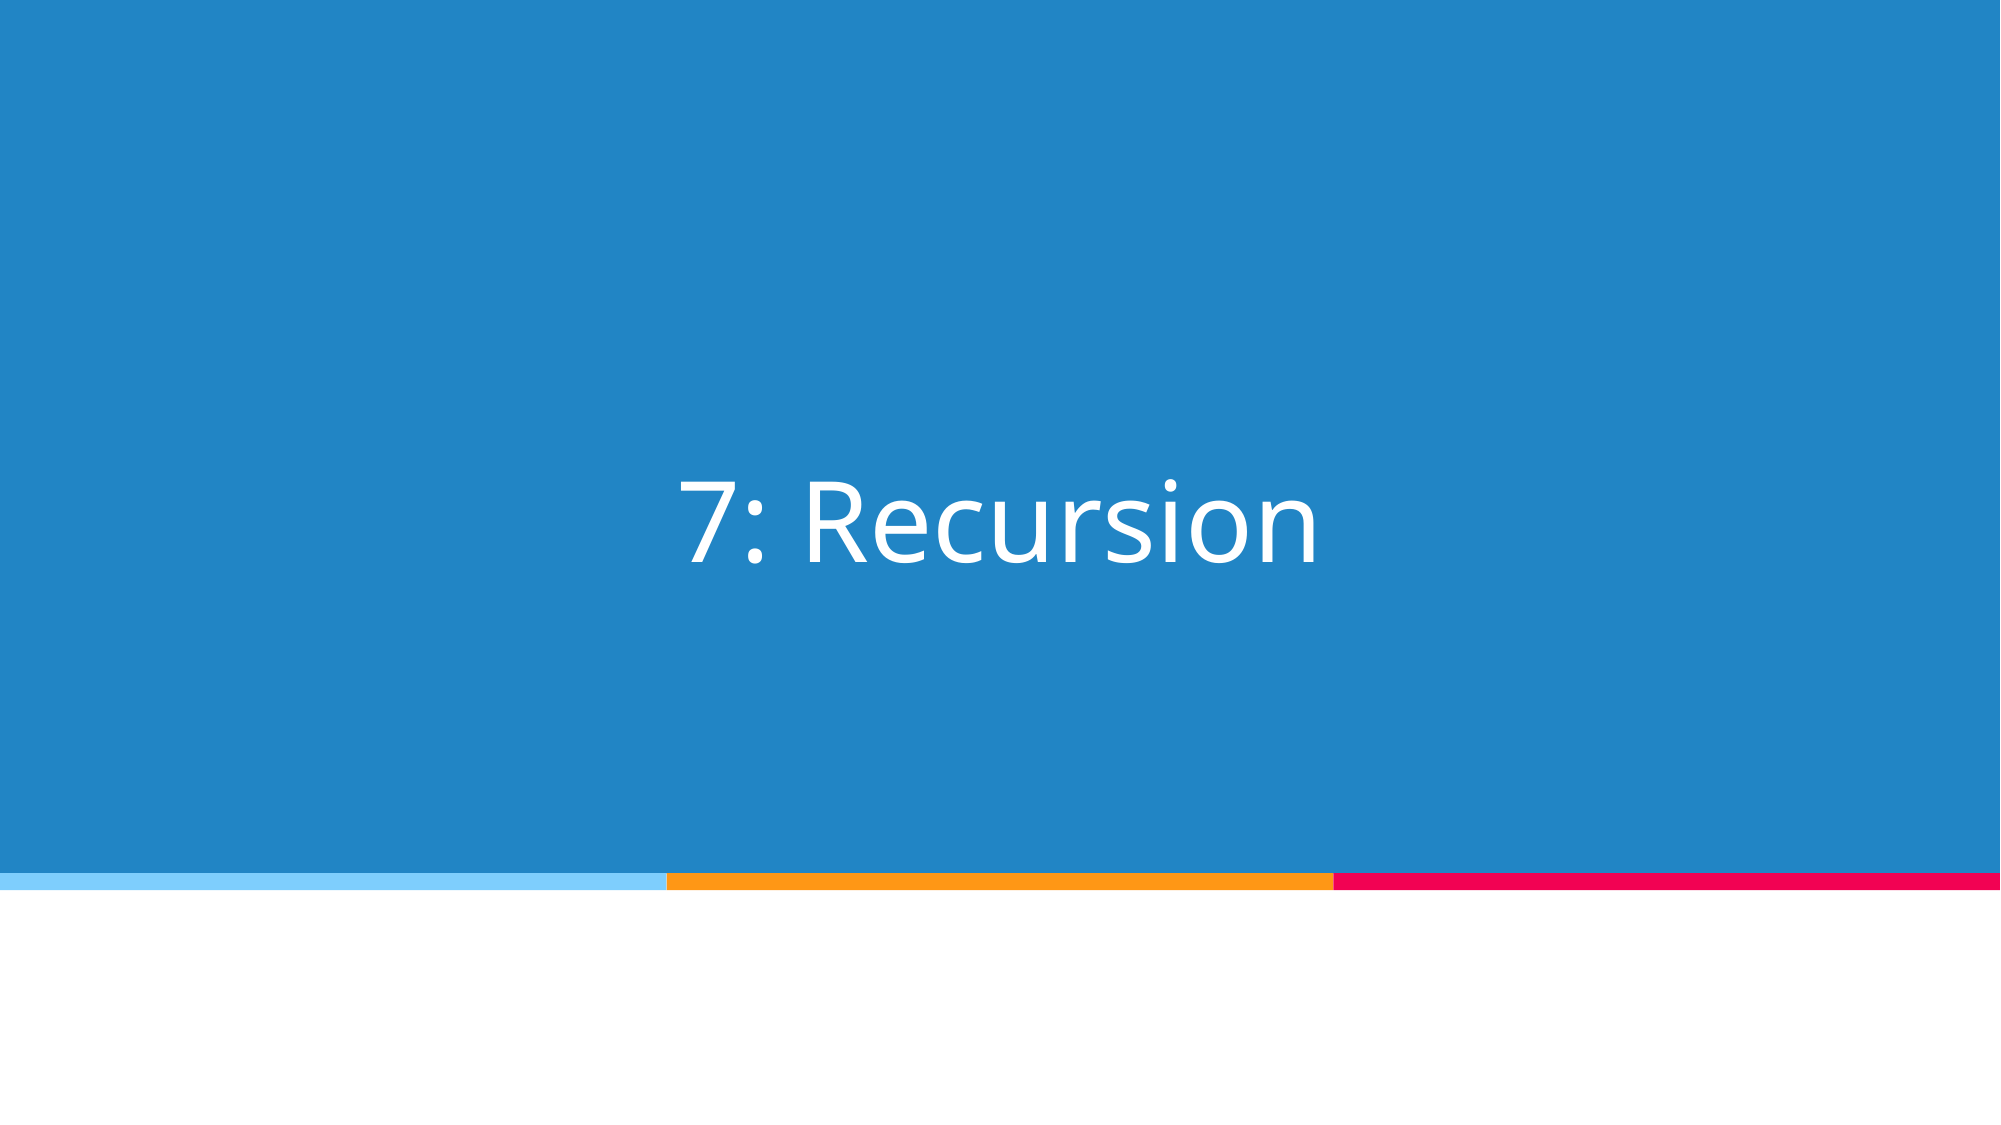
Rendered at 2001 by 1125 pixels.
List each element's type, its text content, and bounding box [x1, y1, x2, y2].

title 7: Recursion [150, 346, 1850, 600]
